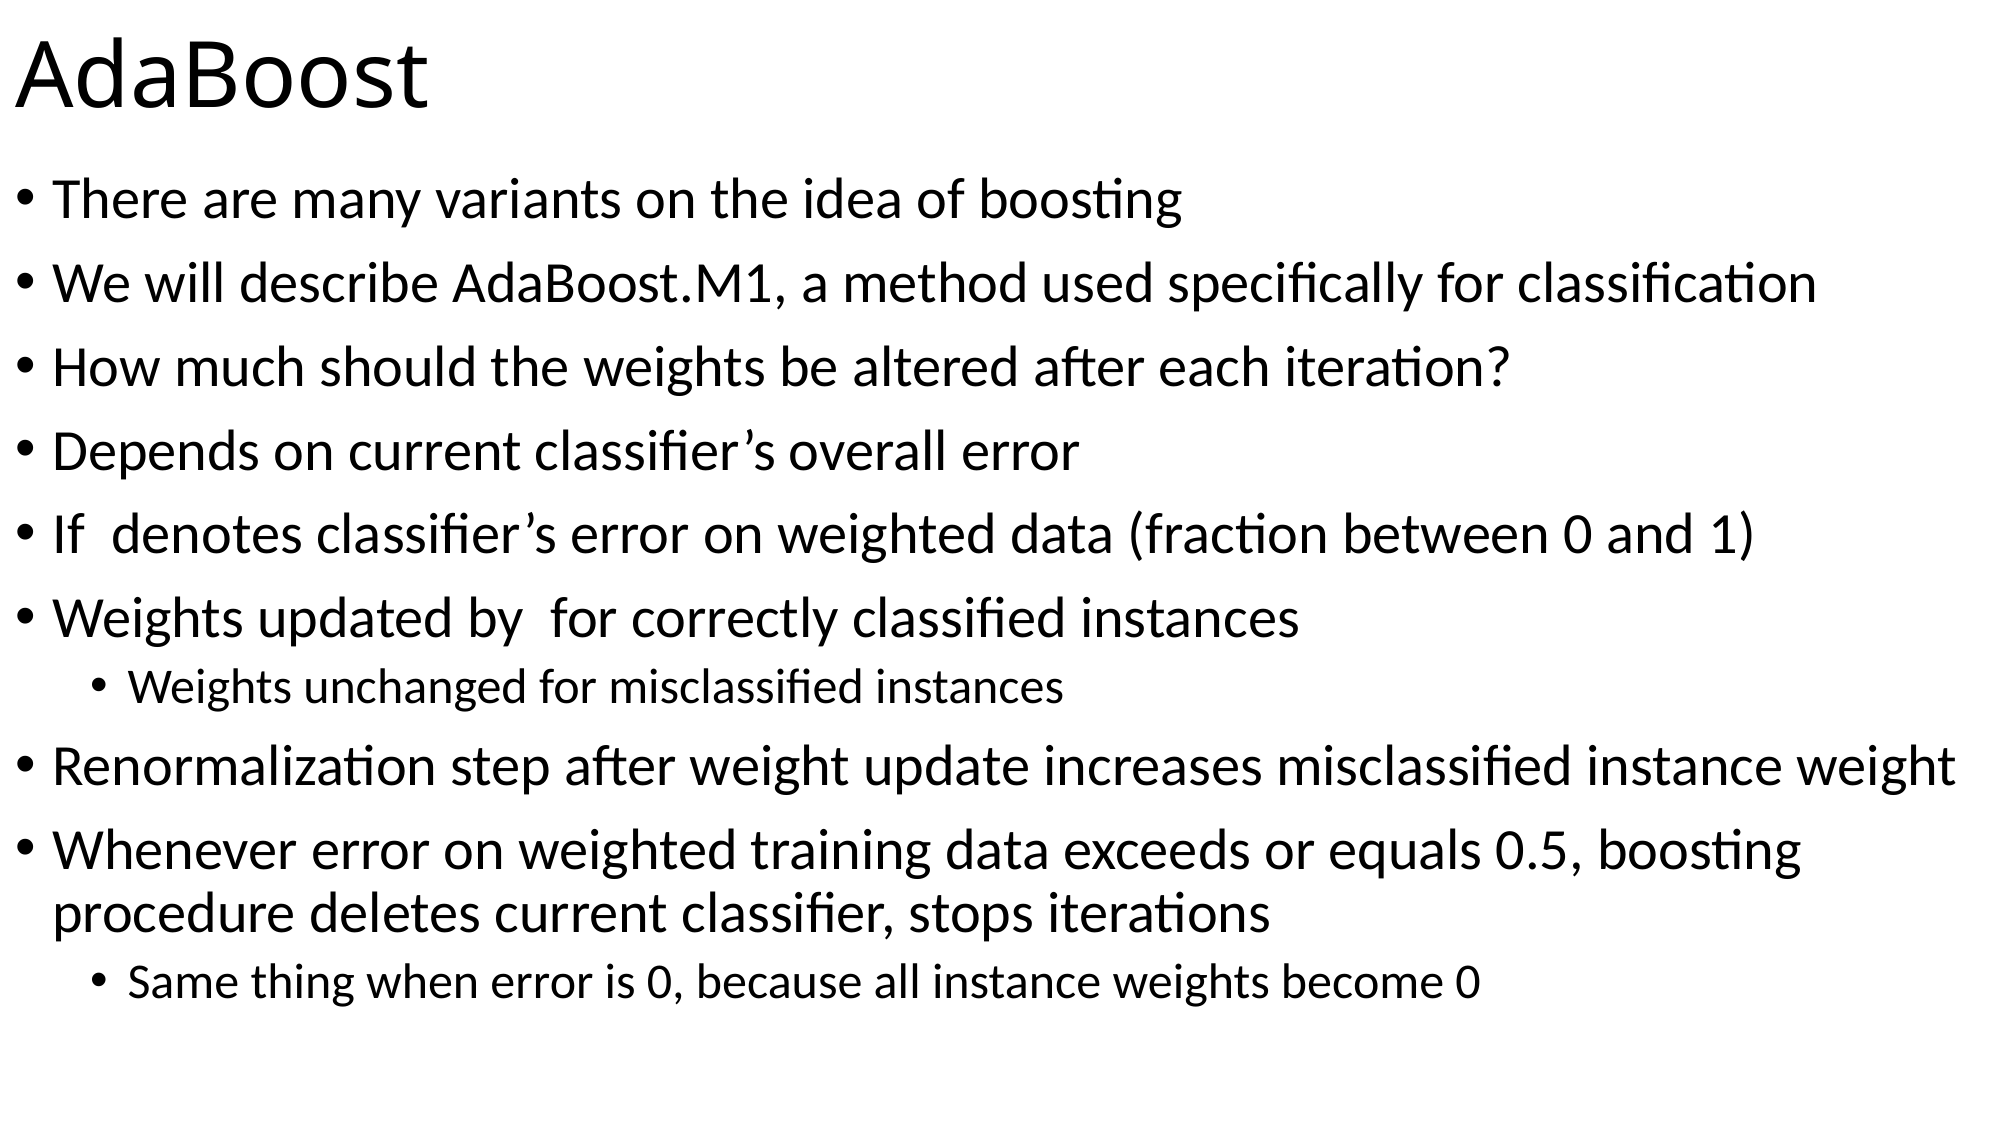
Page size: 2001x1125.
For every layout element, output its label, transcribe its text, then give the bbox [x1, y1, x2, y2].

title AdaBoost [0, 0, 2000, 156]
